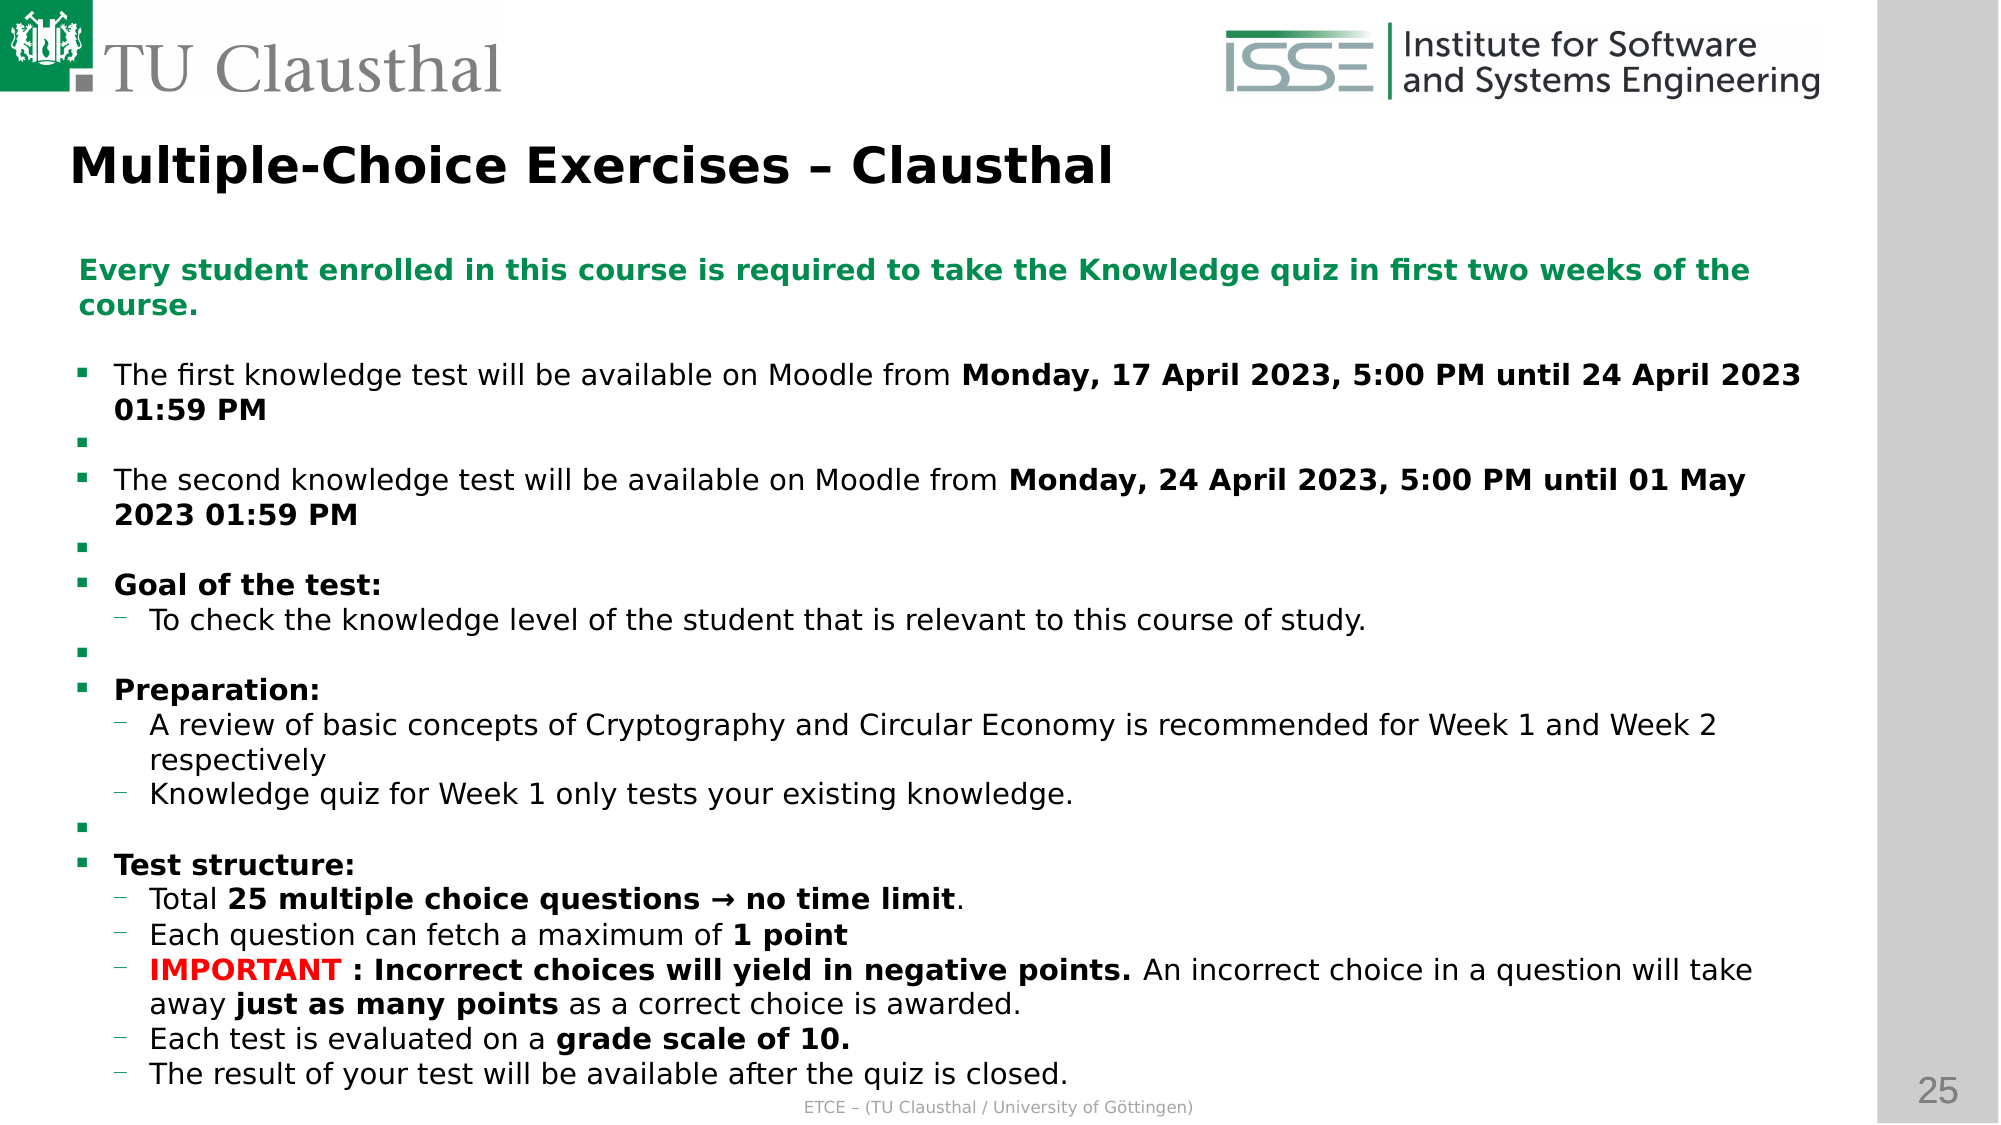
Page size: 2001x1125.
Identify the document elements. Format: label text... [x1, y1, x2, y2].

text_box Multiple-Choice Exercises – Clausthal [54, 125, 1818, 207]
picture [1218, 22, 1825, 106]
picture [0, 0, 501, 92]
text_box Every student enrolled in this course is required to take the Knowledge quiz in first two weeks of the course. The first knowledge test will be available on Moodle from Monday, 17 April 2023, 5:00 PM until 24 April 2023 01:59 PM The second knowledge test will be available on Moodle from Monday, 24 April 2023, 5:00 PM until 01 May 2023 01:59 PM Goal of the test: To check the knowledge level of the student that is relevant to this course of study. Preparation: A review of basic concepts of Cryptography and Circular Economy is recommended for Week 1 and Week 2 respectively Knowledge quiz for Week 1 only tests your existing knowledge. Test structure: Total 25 multiple choice questions → no time limit. Each question can fetch a maximum of 1 point IMPORTANT : Incorrect choices will yield in negative points. An incorrect choice in a question will take away just as many points as a correct choice is awarded. Each test is evaluated on a grade scale of 10. The result of your test will be available after the quiz is closed. [63, 244, 1822, 1098]
